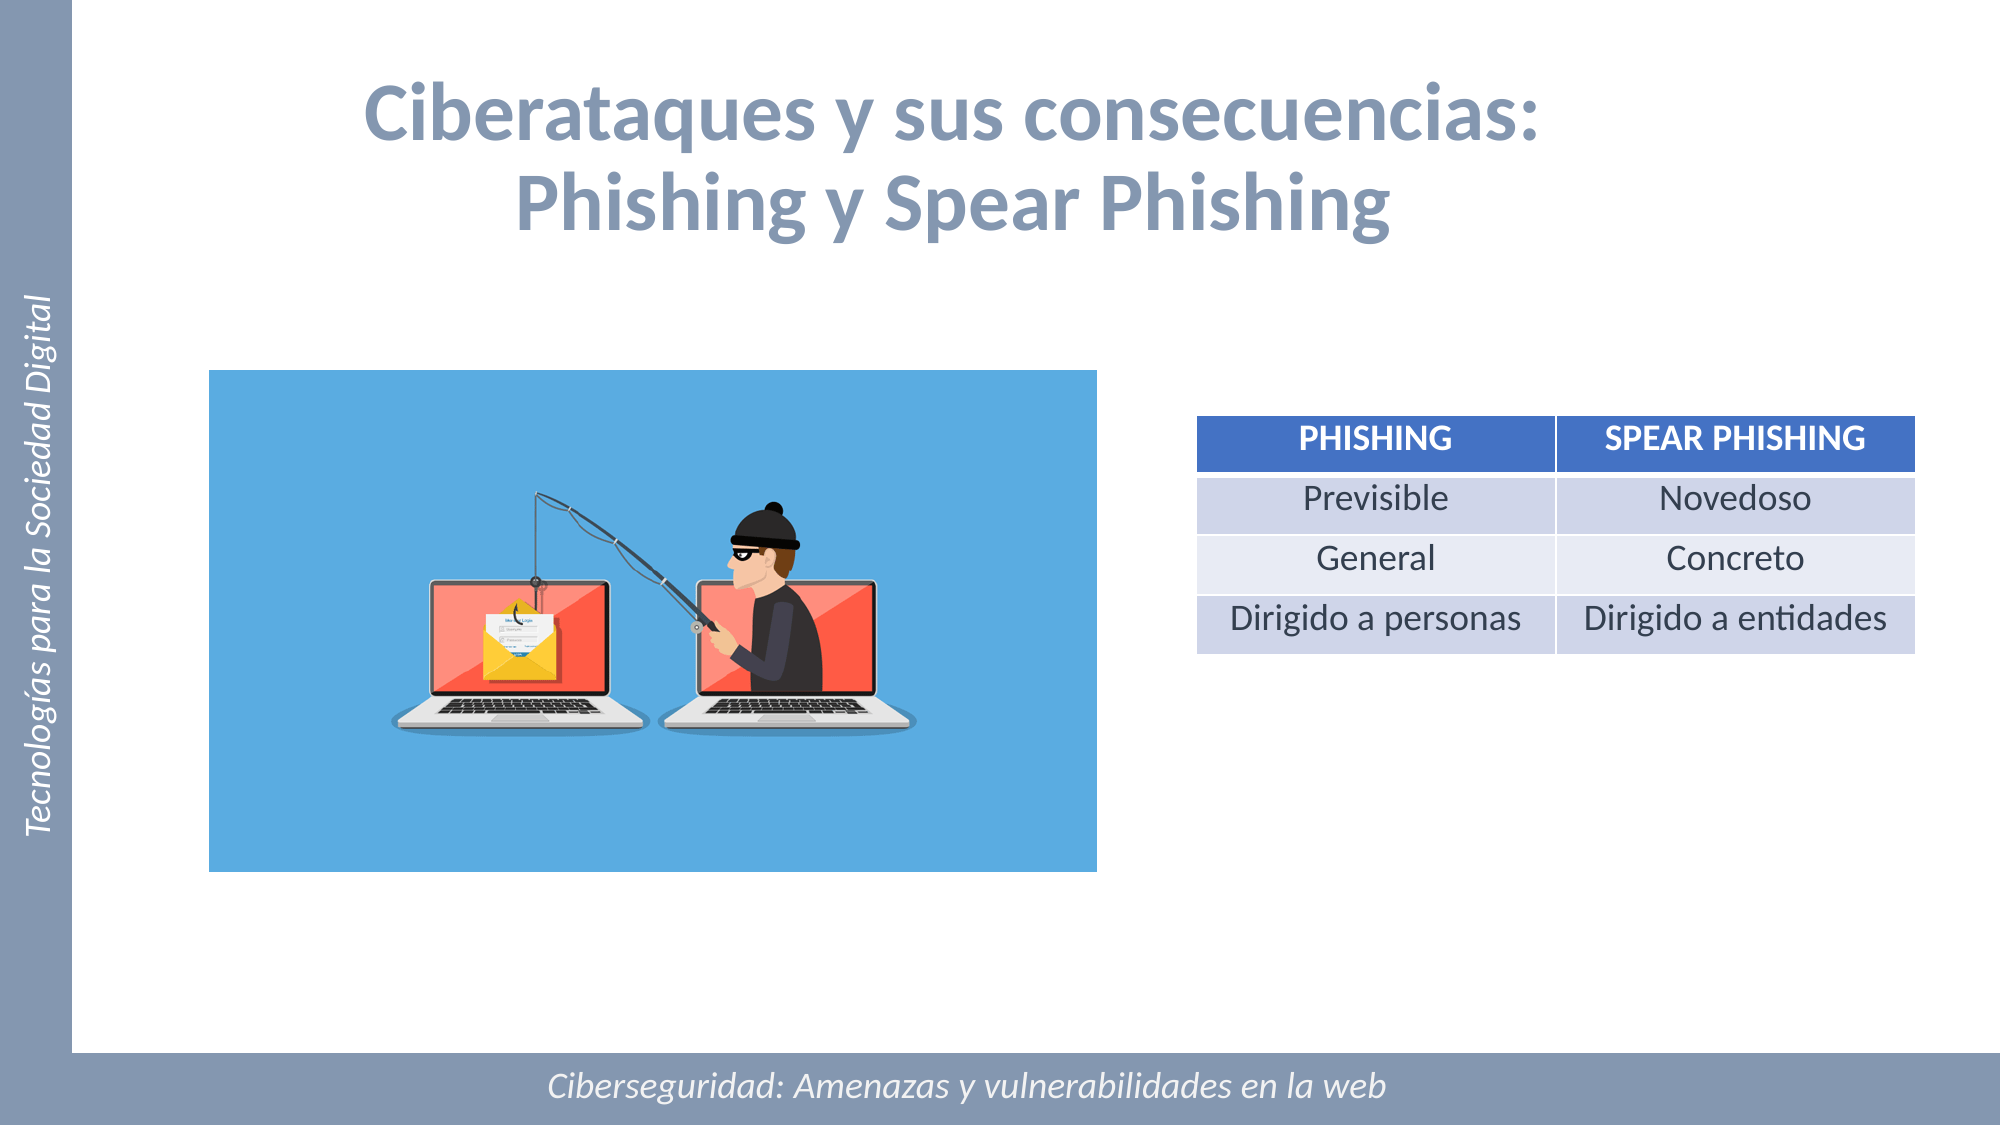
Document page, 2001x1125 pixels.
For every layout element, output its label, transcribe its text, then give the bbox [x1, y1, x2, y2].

text_box Ciberseguridad: Amenazas y vulnerabilidades en la web [532, 1054, 1420, 1114]
text_box Tecnologías para la Sociedad Digital [5, 110, 65, 854]
picture [209, 370, 1097, 872]
title Ciberataques y sus consecuencias: Phishing y Spear Phishing [302, 53, 1605, 256]
table_header SPEAR PHISHING [1557, 416, 1915, 472]
table_cell Novedoso [1557, 478, 1915, 534]
table_header PHISHING [1197, 416, 1555, 472]
table_cell Dirigido a personas [1197, 596, 1555, 654]
text_box [0, 0, 72, 1125]
table_cell Concreto [1557, 536, 1915, 594]
text_box [72, 1053, 2000, 1125]
table_cell General [1197, 536, 1555, 594]
table_cell Previsible [1197, 478, 1555, 534]
table_cell Dirigido a entidades [1557, 596, 1915, 654]
